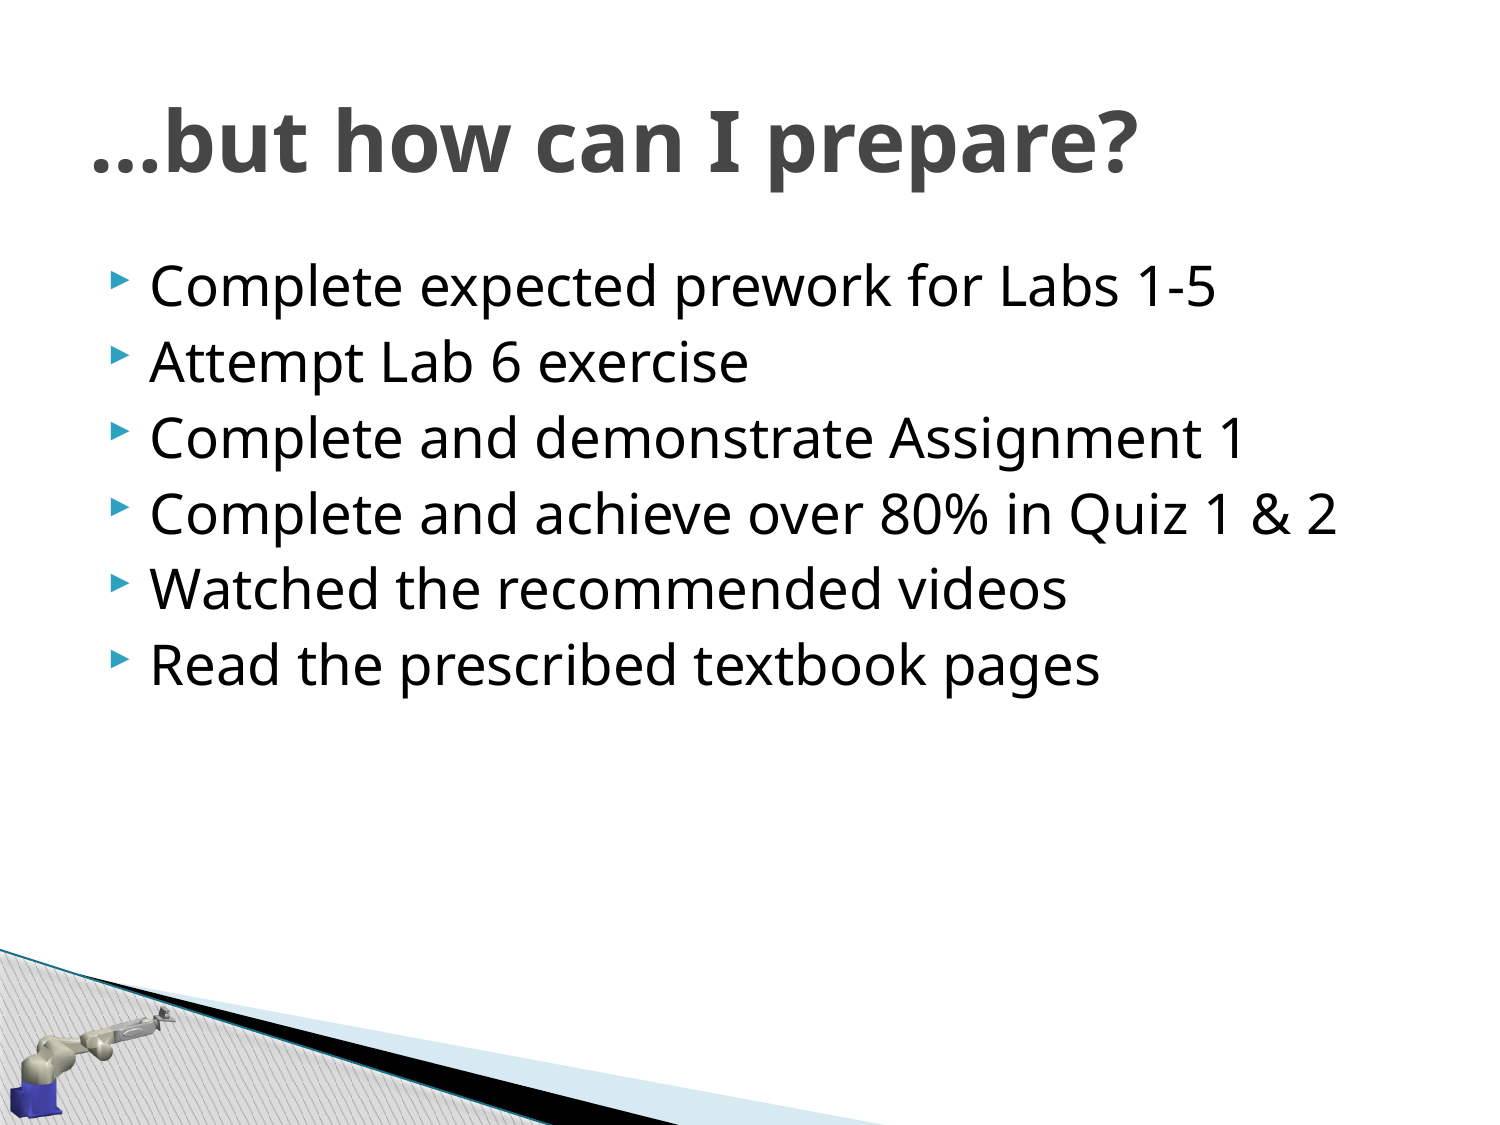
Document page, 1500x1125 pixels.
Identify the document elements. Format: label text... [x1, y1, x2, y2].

picture [0, 987, 217, 1125]
title …but how can I prepare? [75, 45, 1425, 233]
list Complete expected prework for Labs 1-5 Attempt Lab 6 exercise Complete and demonstrate Assignment 1 Complete and achieve over 80% in Quiz 1 & 2 Watched the recommended videos Read the prescribed textbook pages [75, 243, 1425, 986]
